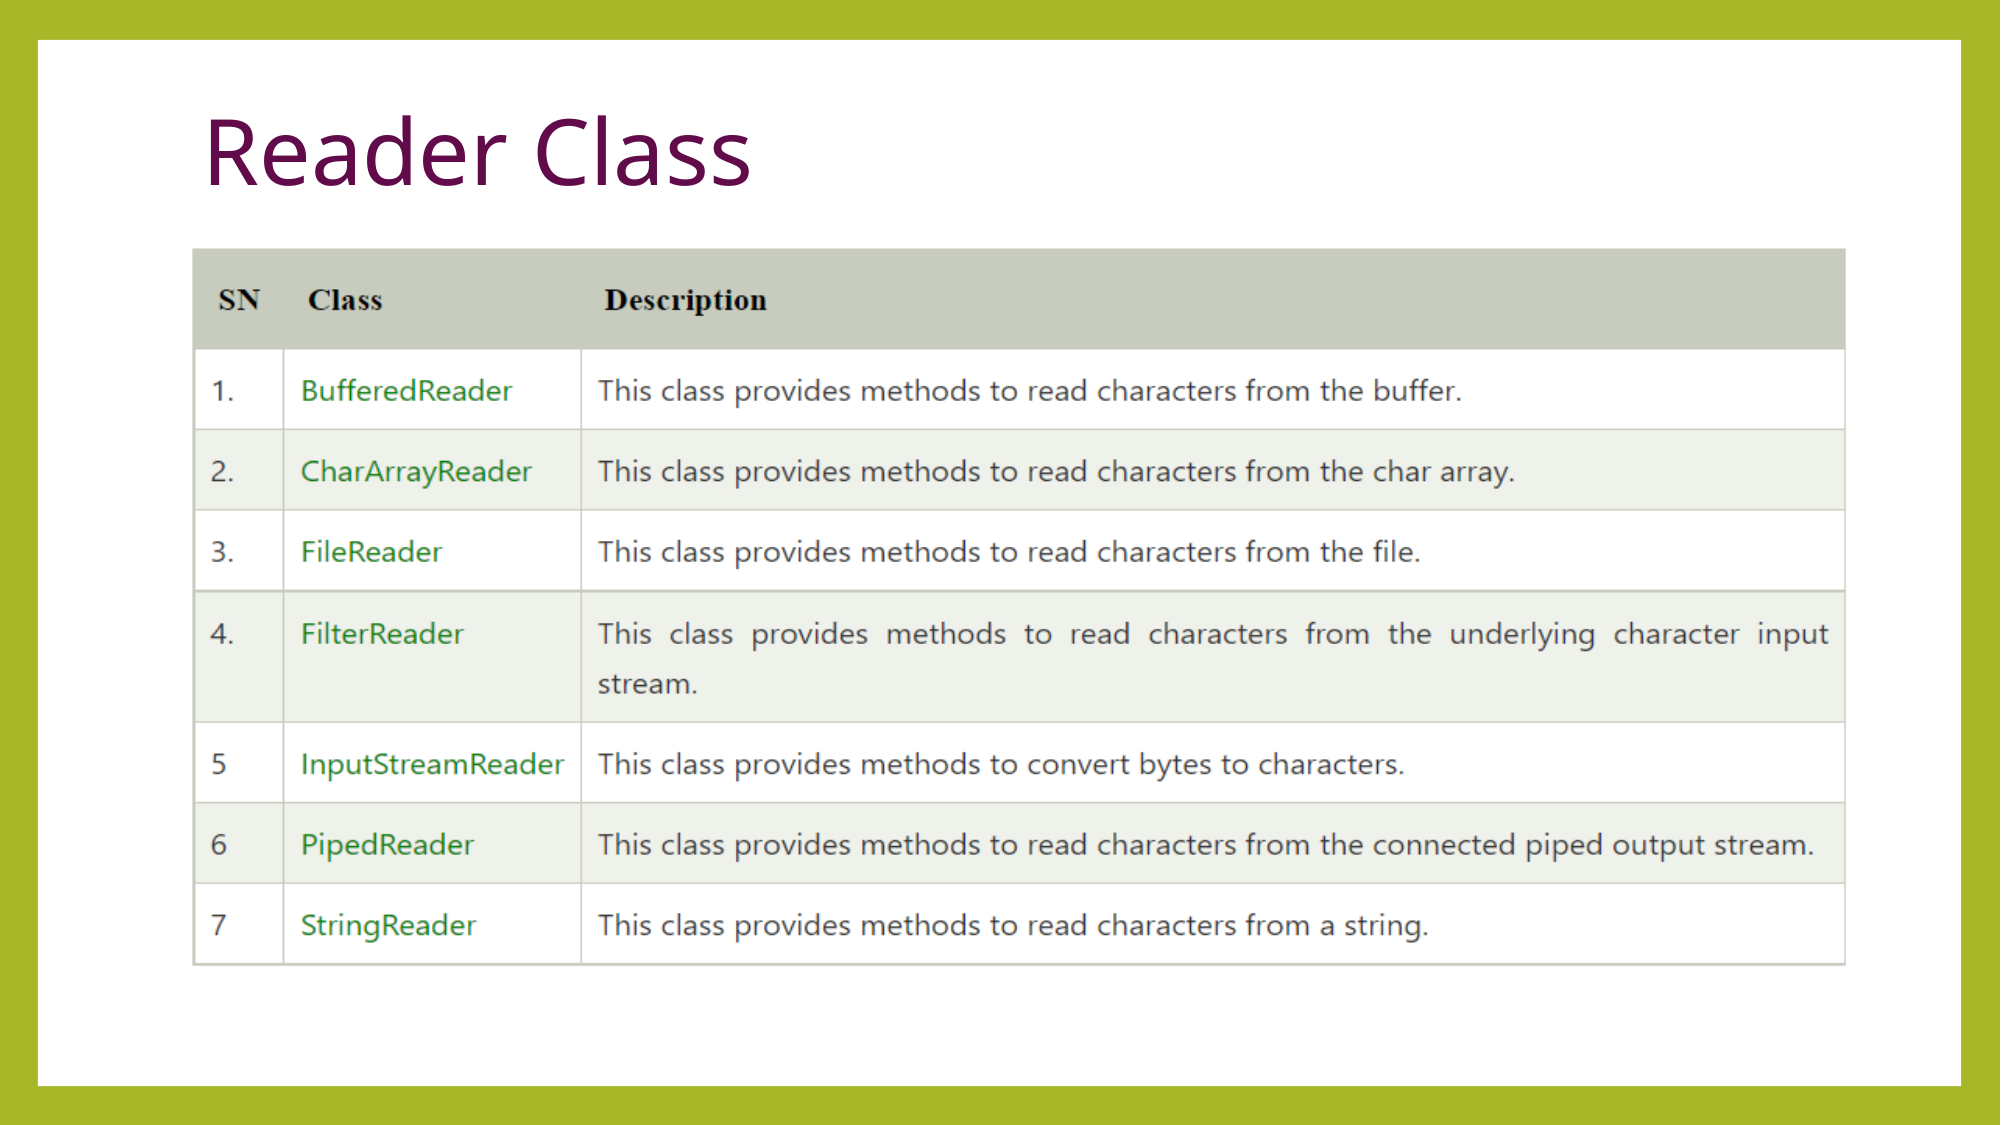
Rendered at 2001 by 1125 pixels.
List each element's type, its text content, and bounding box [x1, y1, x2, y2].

title Reader Class [187, 99, 1808, 235]
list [163, 236, 1857, 991]
